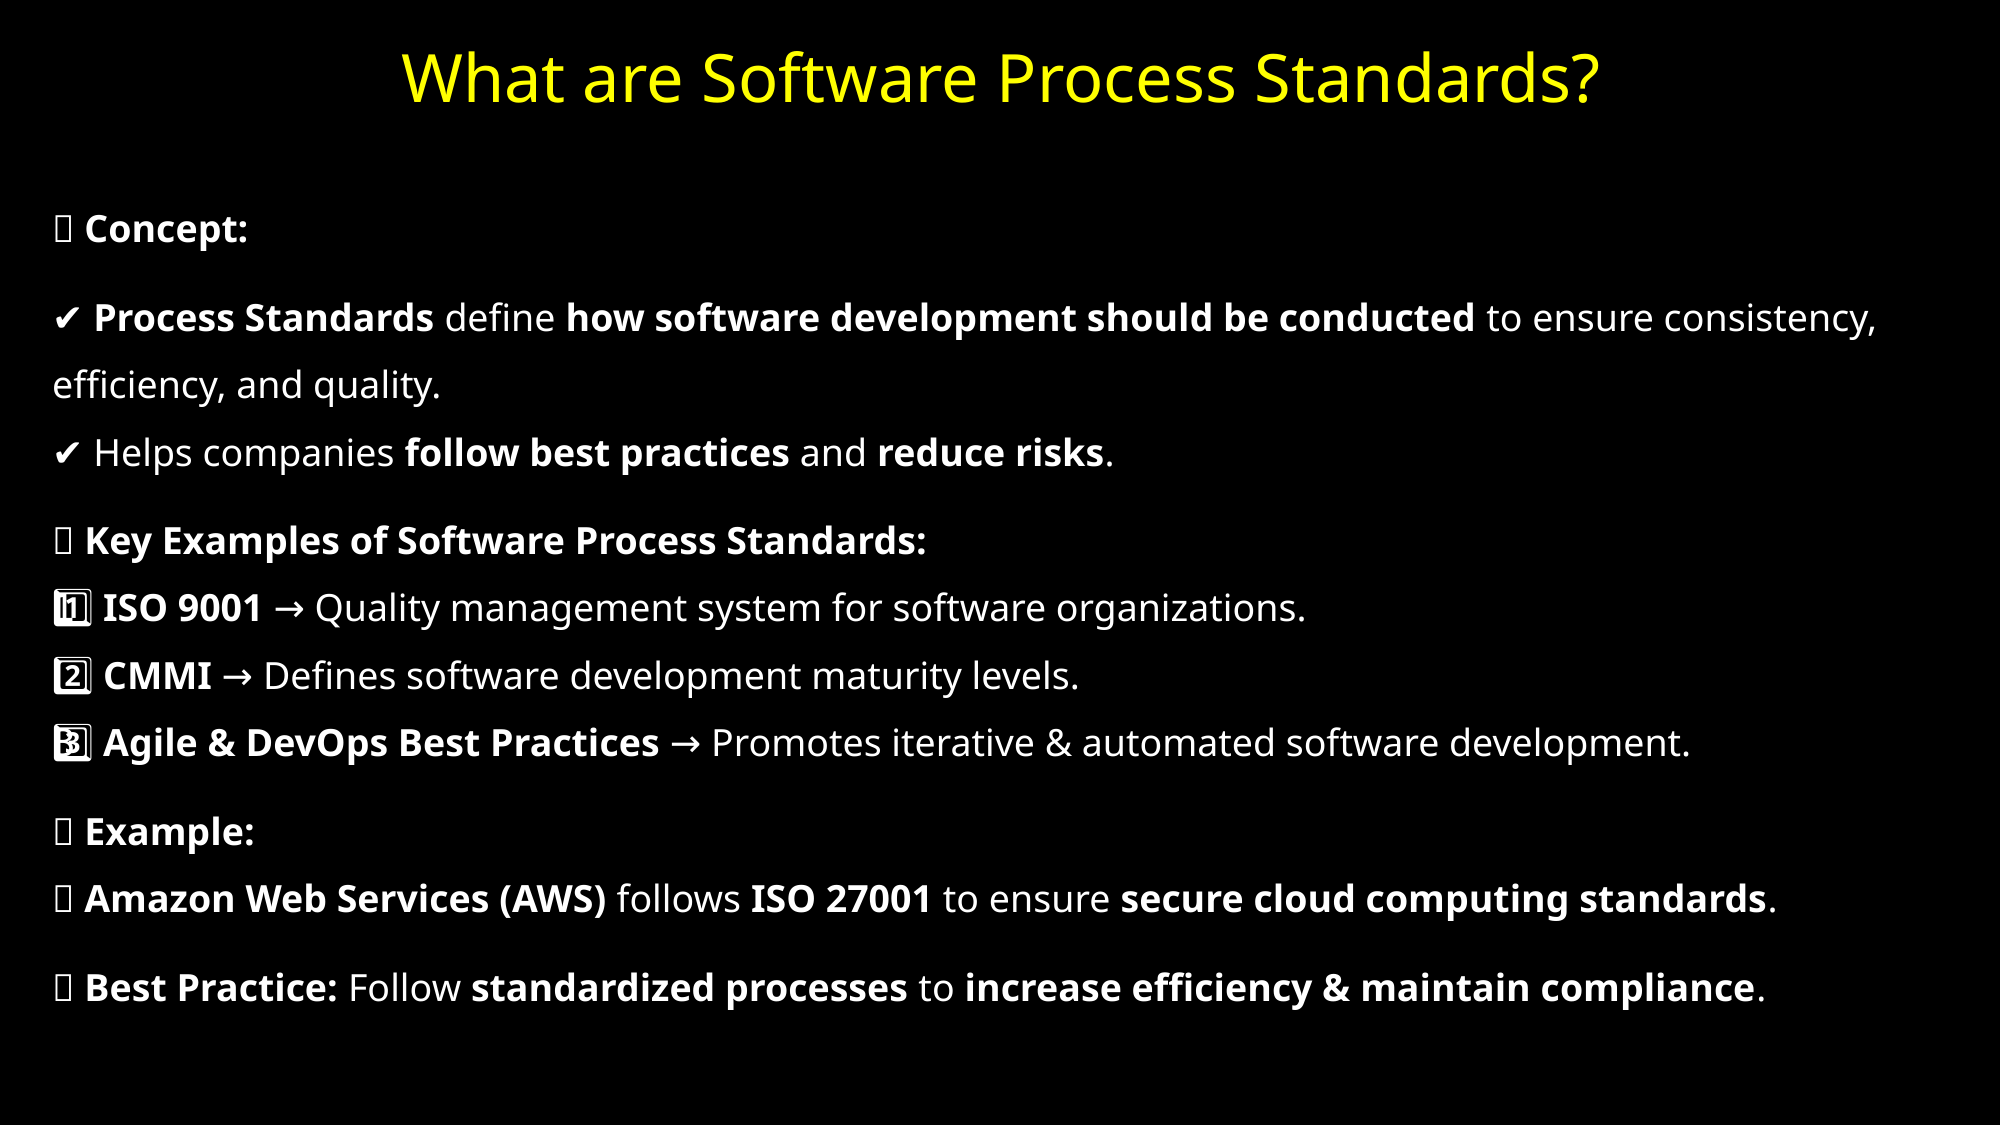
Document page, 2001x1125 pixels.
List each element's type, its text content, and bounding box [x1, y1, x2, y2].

subtitle 📝 Concept: ✔ Process Standards define how software development should be conducted to ensure consistency, efficiency, and quality. ✔ Helps companies follow best practices and reduce risks. ✅ Key Examples of Software Process Standards: 1️⃣ ISO 9001 → Quality management system for software organizations. 2️⃣ CMMI → Defines software development maturity levels. 3️⃣ Agile & DevOps Best Practices → Promotes iterative & automated software development. 💡 Example: 📌 Amazon Web Services (AWS) follows ISO 27001 to ensure secure cloud computing standards. ✅ Best Practice: Follow standardized processes to increase efficiency & maintain compliance. [37, 175, 1963, 1076]
title What are Software Process Standards? [251, 31, 1752, 125]
